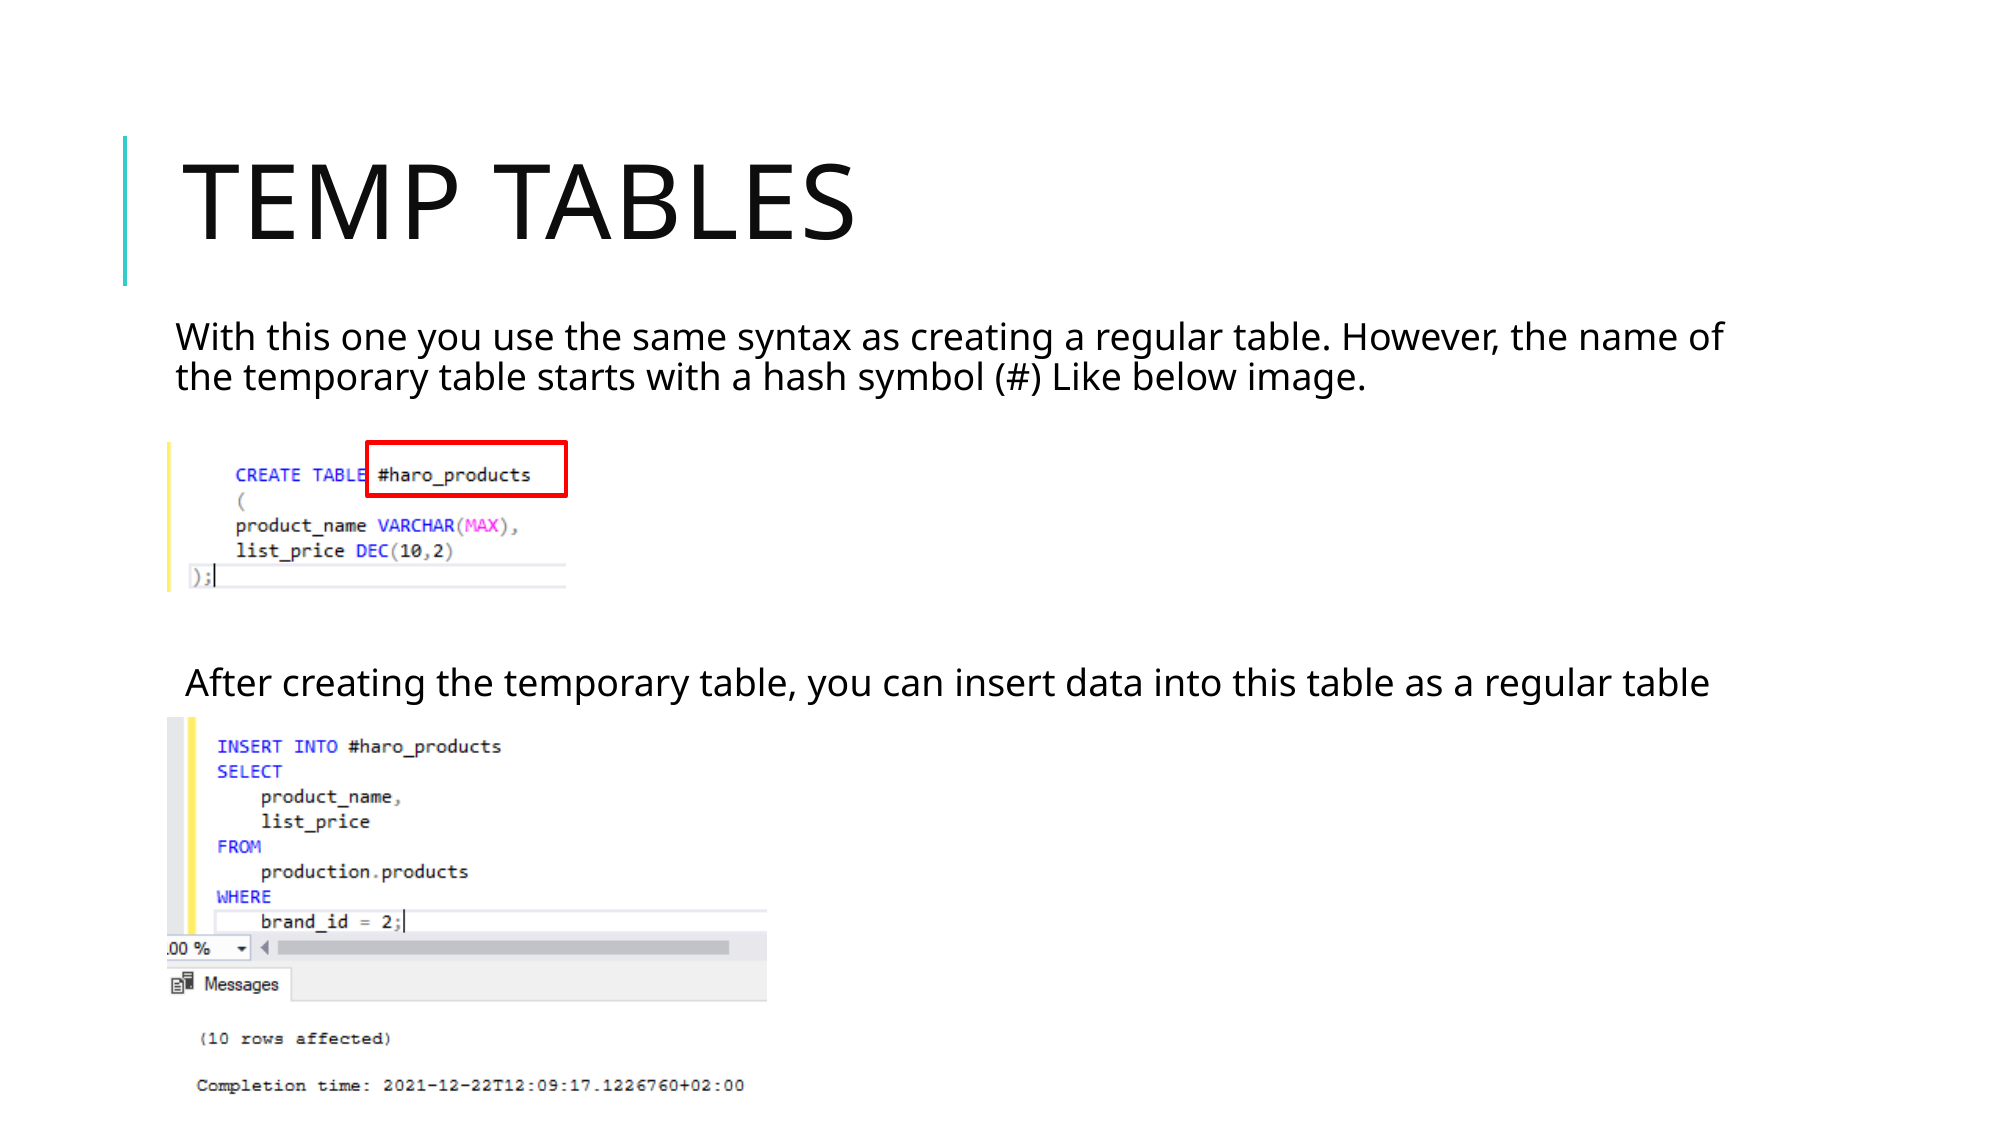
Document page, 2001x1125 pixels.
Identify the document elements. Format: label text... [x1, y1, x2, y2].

picture [167, 717, 767, 1103]
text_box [167, 442, 567, 592]
list With this one you use the same syntax as creating a regular table. However, the name of the temporary table starts with a hash symbol (#) Like below image. After creating the temporary table, you can insert data into this table as a regular table [168, 310, 1763, 1035]
title Temp tables [168, 133, 1763, 285]
